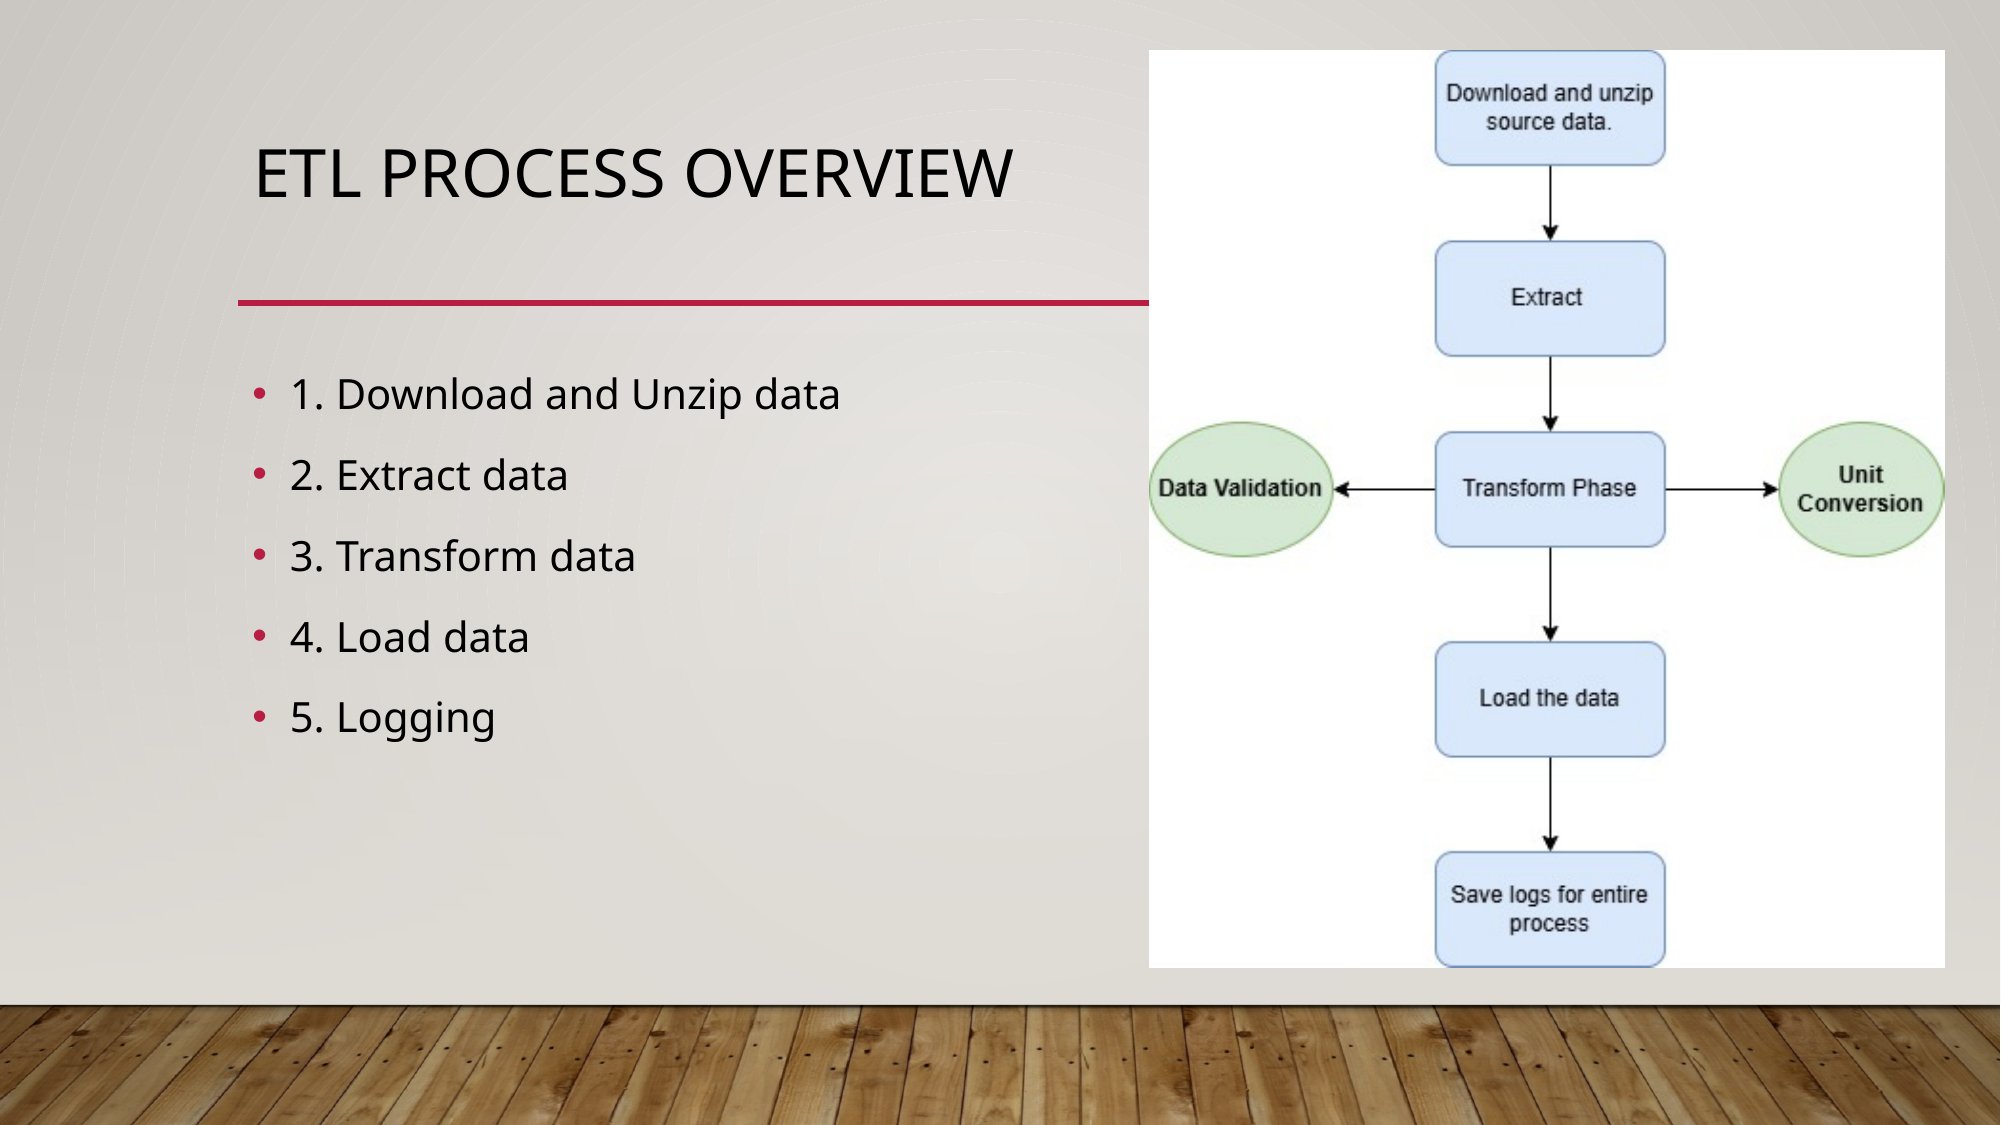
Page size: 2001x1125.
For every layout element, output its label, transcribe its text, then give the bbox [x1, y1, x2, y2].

list 1. Download and Unzip data 2. Extract data 3. Transform data 4. Load data 5. Logging [237, 279, 1061, 846]
picture [0, 1005, 2000, 1125]
title ETL Process Overview [238, 131, 1148, 305]
picture [1148, 50, 1945, 969]
